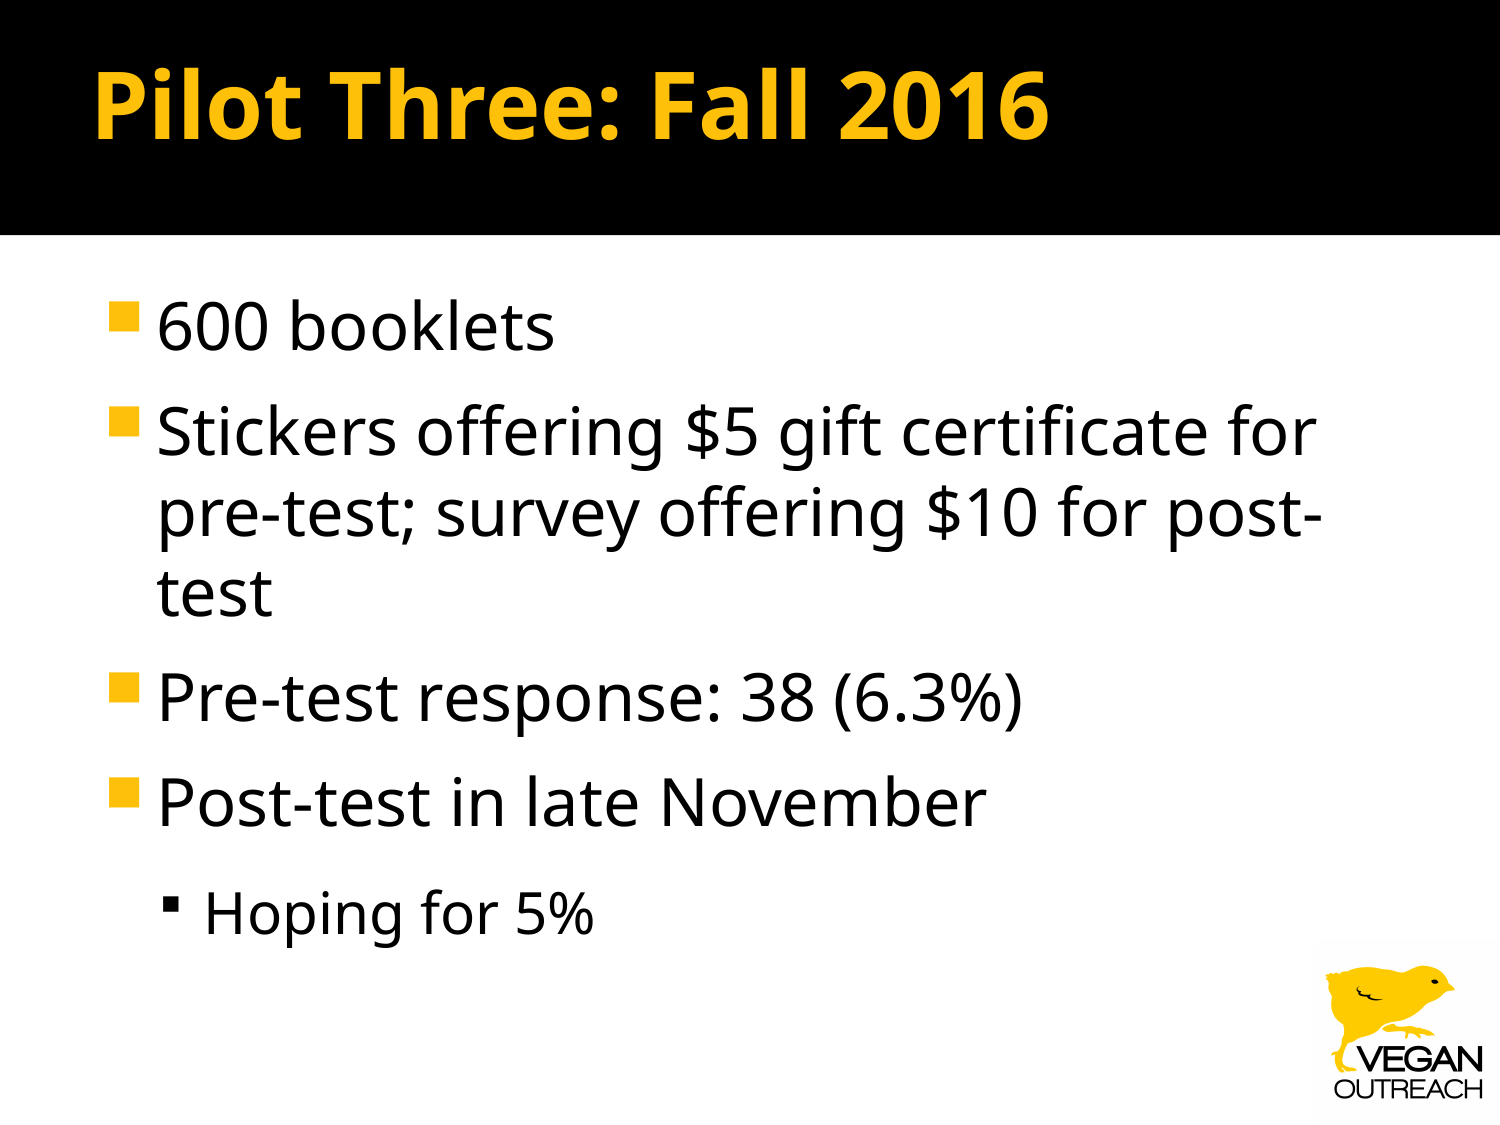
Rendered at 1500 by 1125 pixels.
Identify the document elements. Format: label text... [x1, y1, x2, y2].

list 600 booklets Stickers offering $5 gift certificate for pre-test; survey offering $10 for post-test Pre-test response: 38 (6.3%) Post-test in late November Hoping for 5% [75, 269, 1425, 1042]
title Pilot Three: Fall 2016 [75, 0, 1425, 205]
picture [1314, 939, 1500, 1125]
